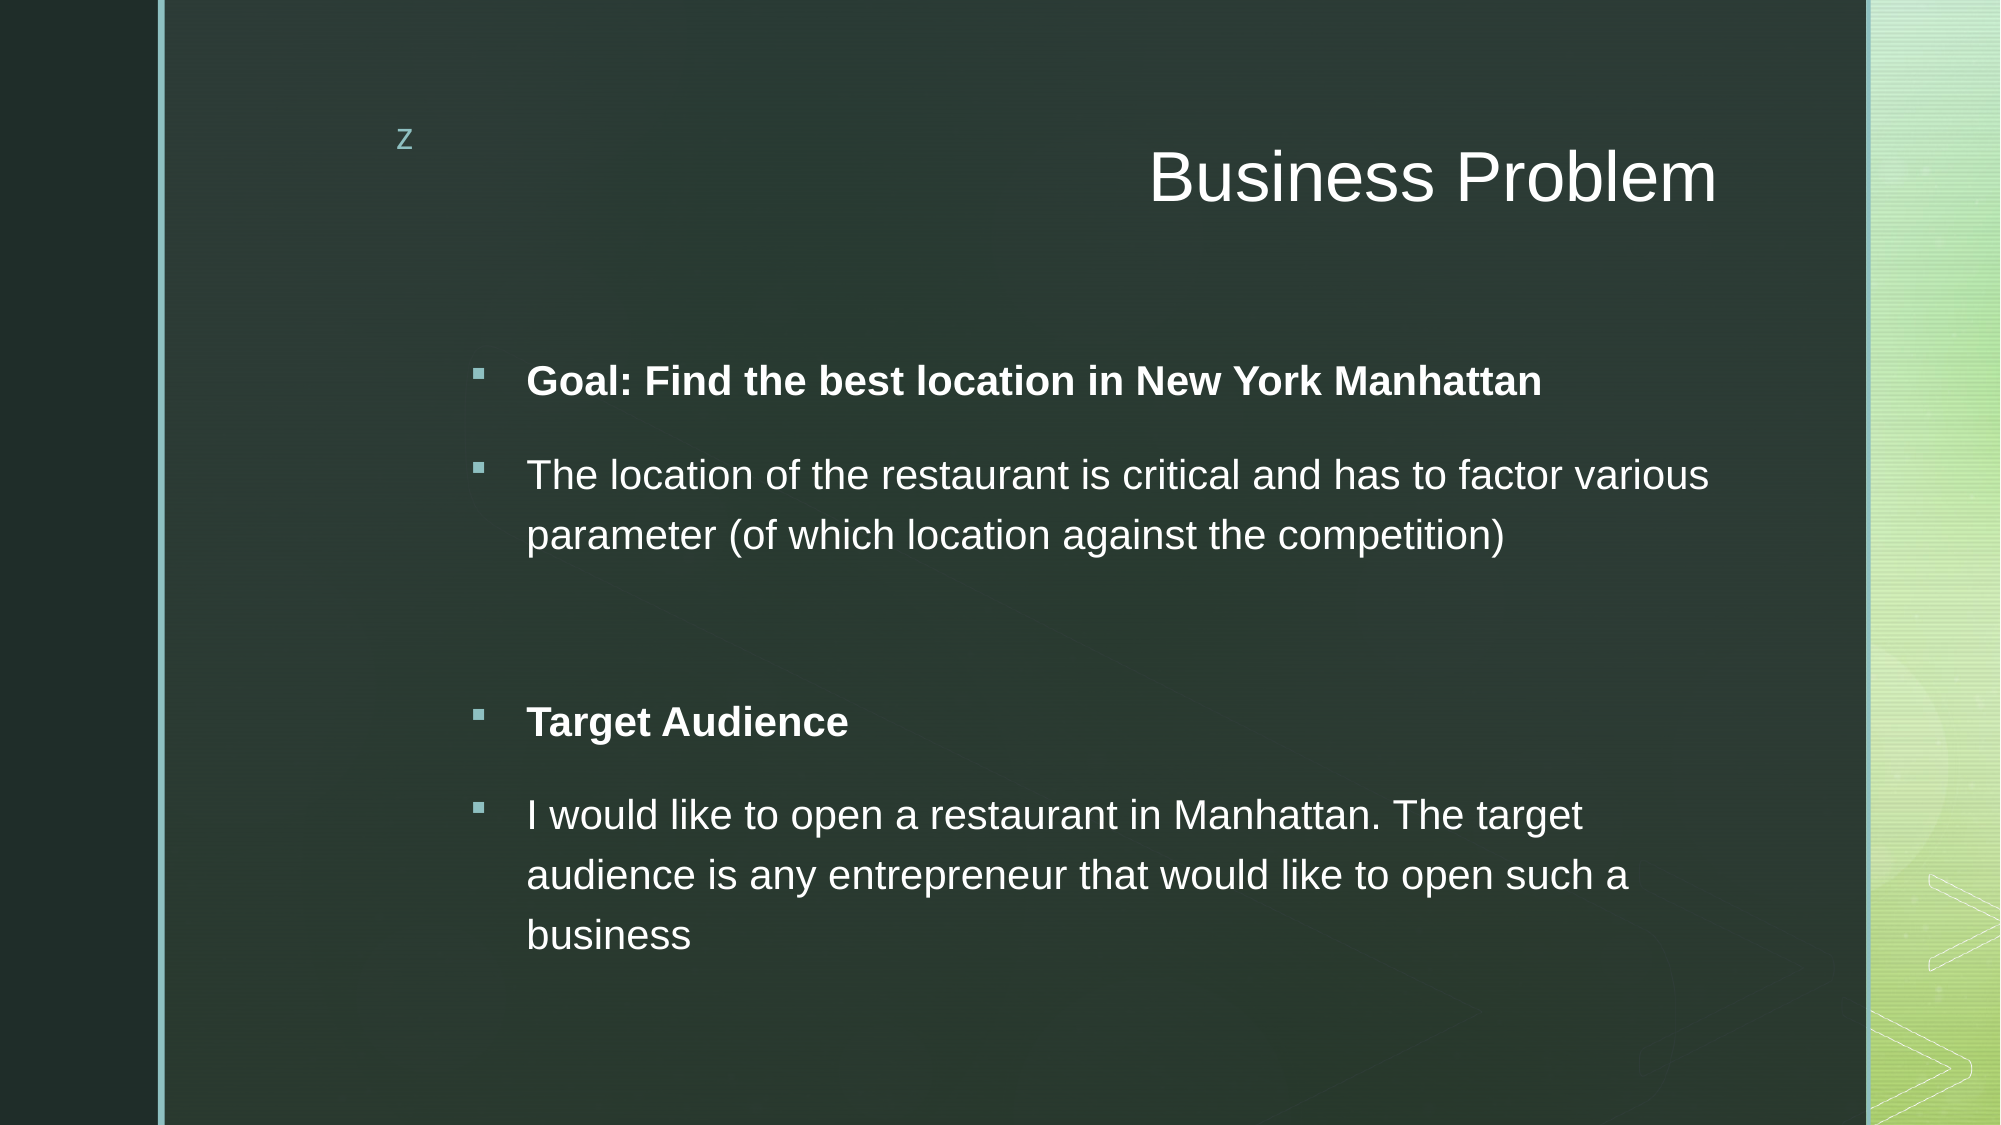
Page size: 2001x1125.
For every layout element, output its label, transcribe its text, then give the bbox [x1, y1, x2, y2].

title Business Problem [428, 132, 1734, 310]
picture [1871, 0, 2001, 1125]
list Goal: Find the best location in New York Manhattan The location of the restaurant is critical and has to factor various parameter (of which location against the competition) Target Audience I would like to open a restaurant in Manhattan. The target audience is any entrepreneur that would like to open such a business [454, 336, 1734, 993]
